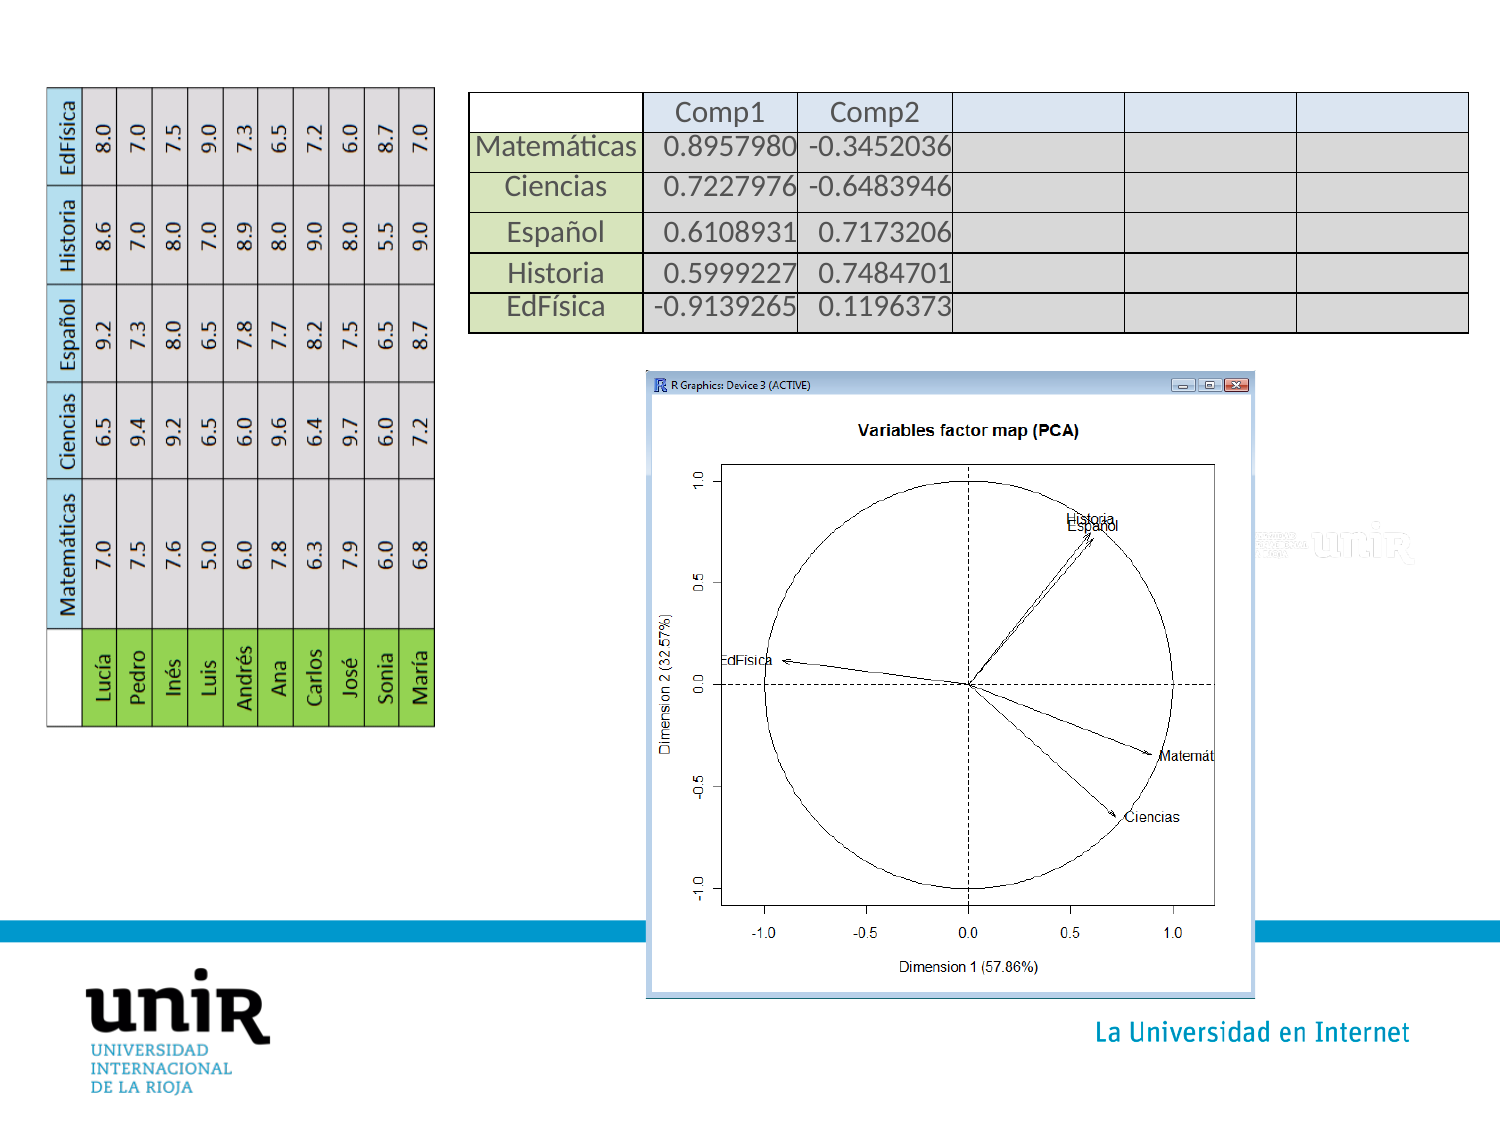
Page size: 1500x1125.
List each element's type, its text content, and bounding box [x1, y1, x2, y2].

table_cell [1297, 173, 1468, 212]
table_cell 0.6108931 [644, 213, 797, 252]
table_cell [1125, 294, 1296, 332]
table_cell [1297, 133, 1468, 172]
text_box [46, 87, 435, 728]
table_cell [1297, 213, 1468, 252]
table_header [1125, 93, 1296, 132]
picture [75, 953, 281, 1106]
table_cell Matemáticas [470, 133, 642, 172]
table_cell Historia [470, 254, 642, 292]
table_cell 0.1196373 [798, 294, 952, 332]
table_cell [953, 213, 1124, 252]
table_cell 0.8957980 [644, 133, 797, 172]
text_box [645, 370, 1256, 1000]
table_header [470, 93, 642, 132]
table_cell [953, 133, 1124, 172]
table_cell [953, 294, 1124, 332]
table_header Comp2 [798, 93, 952, 132]
table_cell 0.7227976 [644, 173, 797, 212]
table_cell [1125, 213, 1296, 252]
table_cell 0.7173206 [798, 213, 952, 252]
table_header [953, 93, 1124, 132]
table_cell 0.5999227 [644, 254, 797, 292]
table_cell Ciencias [470, 173, 642, 212]
table_cell [953, 254, 1124, 292]
table_cell [1297, 294, 1468, 332]
table_cell EdFísica [470, 294, 642, 332]
picture [1256, 509, 1427, 574]
table_cell [1125, 173, 1296, 212]
table_cell [1125, 133, 1296, 172]
table_cell [1297, 254, 1468, 292]
picture [1061, 1006, 1446, 1058]
table_cell -0.3452036 [798, 133, 952, 172]
table_cell 0.7484701 [798, 254, 952, 292]
table_cell -0.9139265 [644, 294, 797, 332]
table_cell Español [470, 213, 642, 252]
table_header [1297, 93, 1468, 132]
table_cell [1125, 254, 1296, 292]
table_cell -0.6483946 [798, 173, 952, 212]
table_cell [953, 173, 1124, 212]
table_header Comp1 [644, 93, 797, 132]
